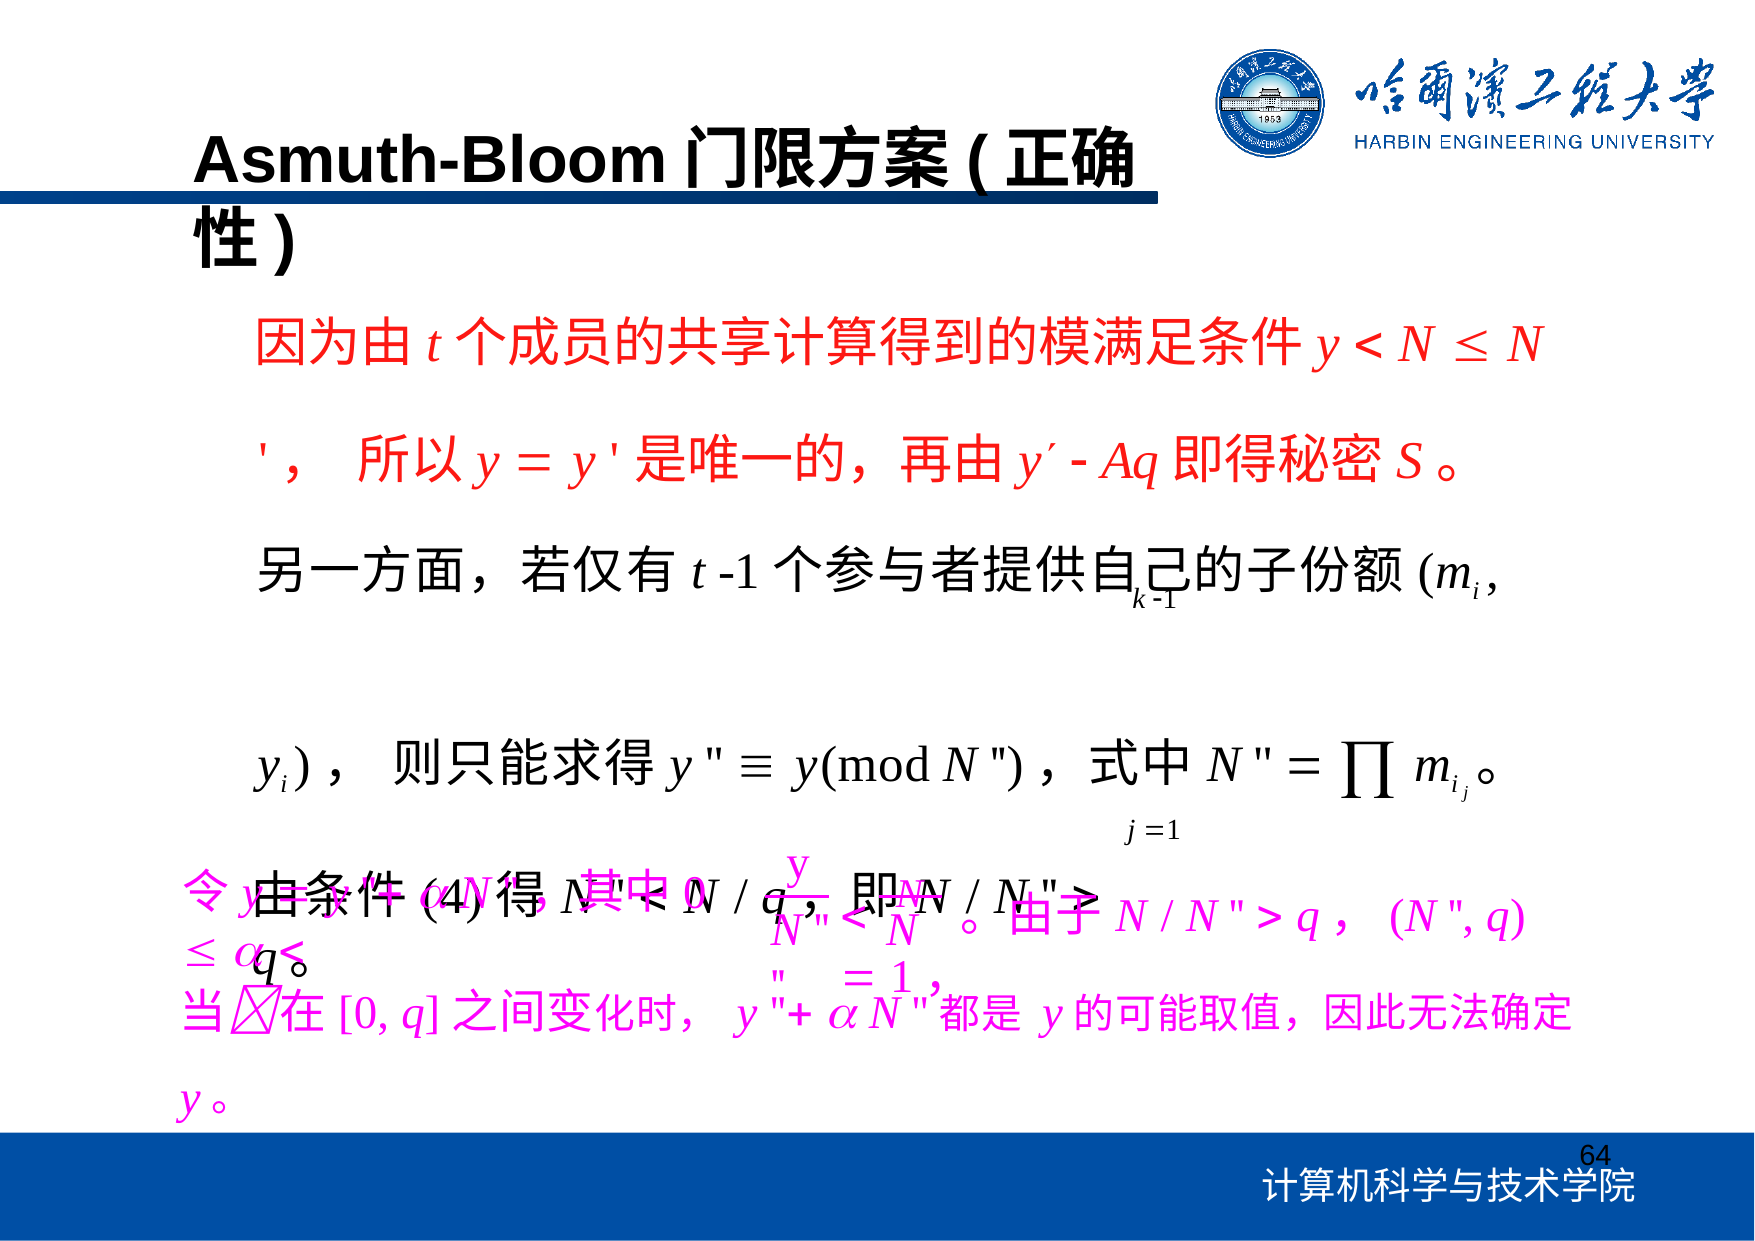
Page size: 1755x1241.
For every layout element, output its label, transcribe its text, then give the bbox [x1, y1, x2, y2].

text_box  N 。由于N / N ''  q，(N '', q)  1， [838, 859, 1540, 955]
text_box 令y  y ''  N ''，其中0    [180, 856, 756, 955]
text_box y [784, 829, 812, 889]
picture [1190, 30, 1739, 176]
list 因为由t个成员的共享计算得到的模满足条件y  N  N '， 所以y  y '是唯一的，再由y  Aq即得秘密S。 另一方面，若仅有t -1个参与者提供自己的子份额(mi , yi )， 则只能求得y ''  y(mod N '')，式中N ''   mij。 j 1 由条件(4)得N ''  N / q，即N / N ''  q。 [249, 288, 1581, 955]
title Asmuth-Bloom门限方案(正确性) [190, 113, 1185, 324]
slide_number 64 [1575, 1136, 1616, 1241]
text_box 当在[0, q]之间变化时，y ''  N ''都是y的可能取值，因此无法确定y。 [177, 955, 1609, 1128]
text_box N '' N '' [768, 895, 838, 955]
